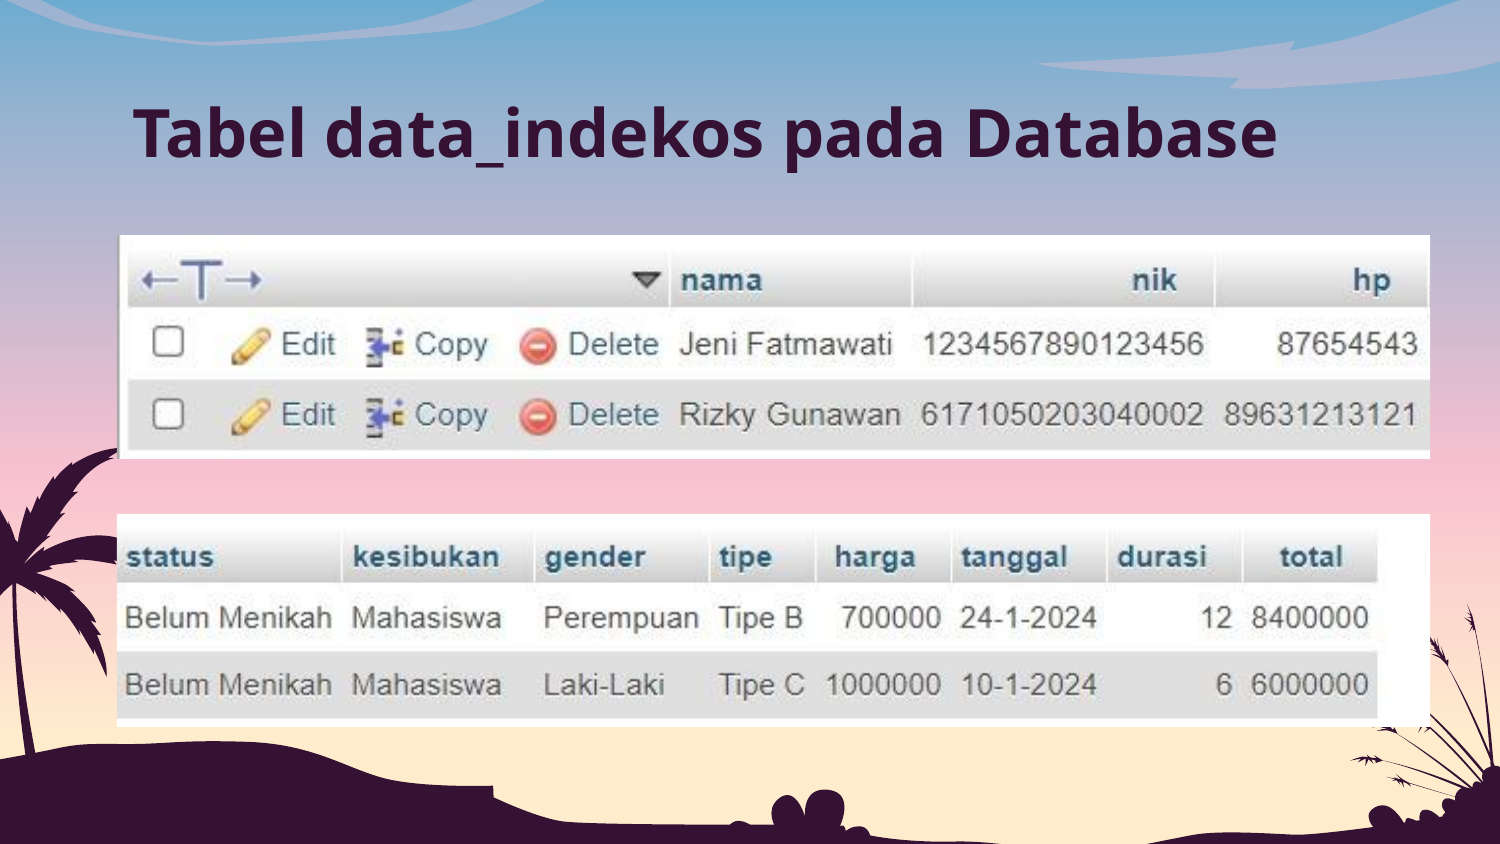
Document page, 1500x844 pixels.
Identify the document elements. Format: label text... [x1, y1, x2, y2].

picture [116, 234, 1431, 460]
picture [116, 514, 1431, 728]
title Tabel data_indekos pada Database [116, 76, 1383, 180]
